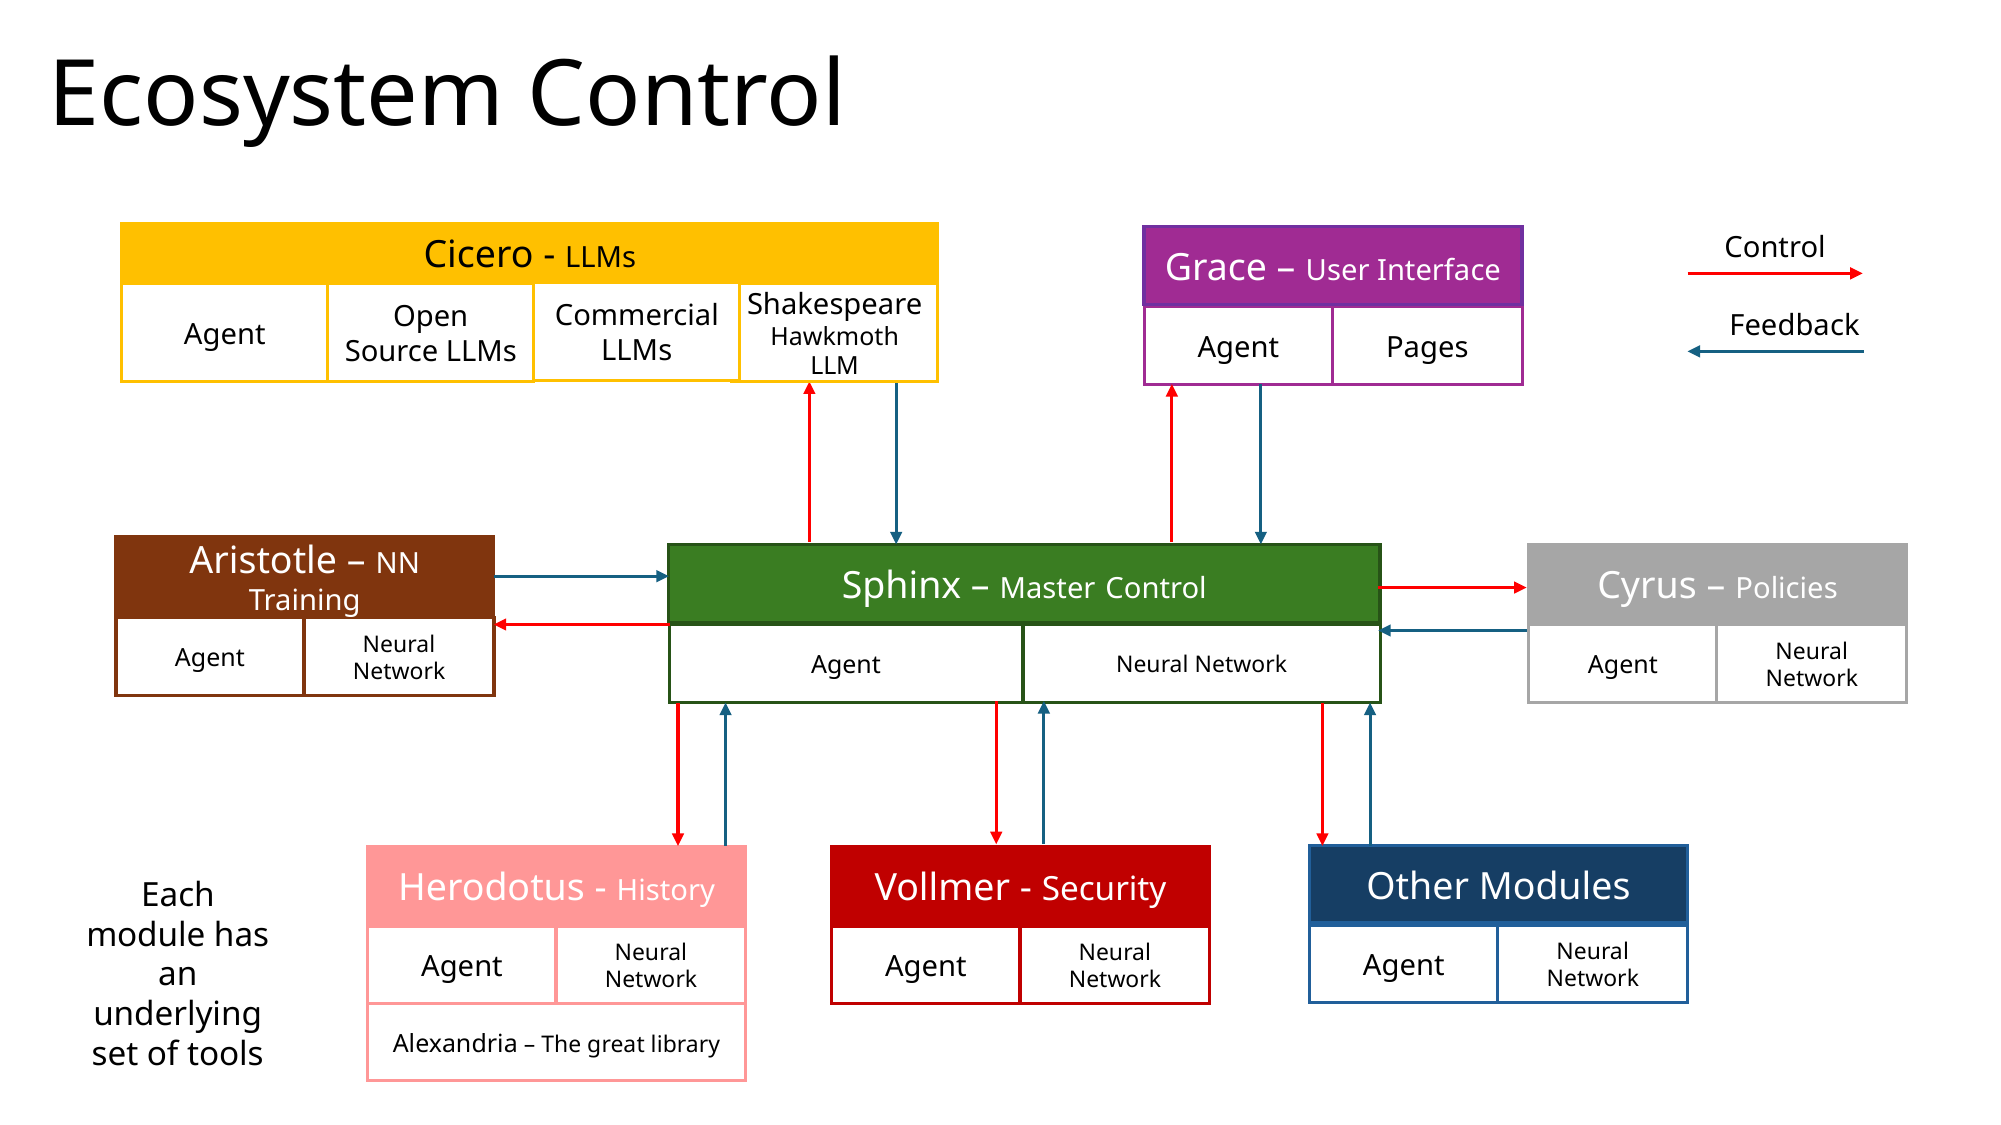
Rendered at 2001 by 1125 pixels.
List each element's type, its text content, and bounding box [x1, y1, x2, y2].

text_box Control [1709, 220, 1841, 271]
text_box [831, 846, 1211, 1004]
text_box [1309, 845, 1689, 1003]
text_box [367, 846, 747, 1082]
text_box Each module has an underlying set of tools [65, 865, 290, 1080]
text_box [121, 223, 939, 383]
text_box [493, 575, 671, 626]
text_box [115, 536, 495, 697]
title Ecosystem Control [33, 0, 1759, 205]
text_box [668, 543, 1381, 704]
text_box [1377, 586, 1528, 631]
text_box Feedback [1865, 298, 1875, 349]
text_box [1687, 272, 1865, 352]
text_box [1527, 544, 1908, 704]
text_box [1143, 226, 1523, 385]
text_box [1321, 702, 1371, 847]
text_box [995, 700, 1045, 845]
